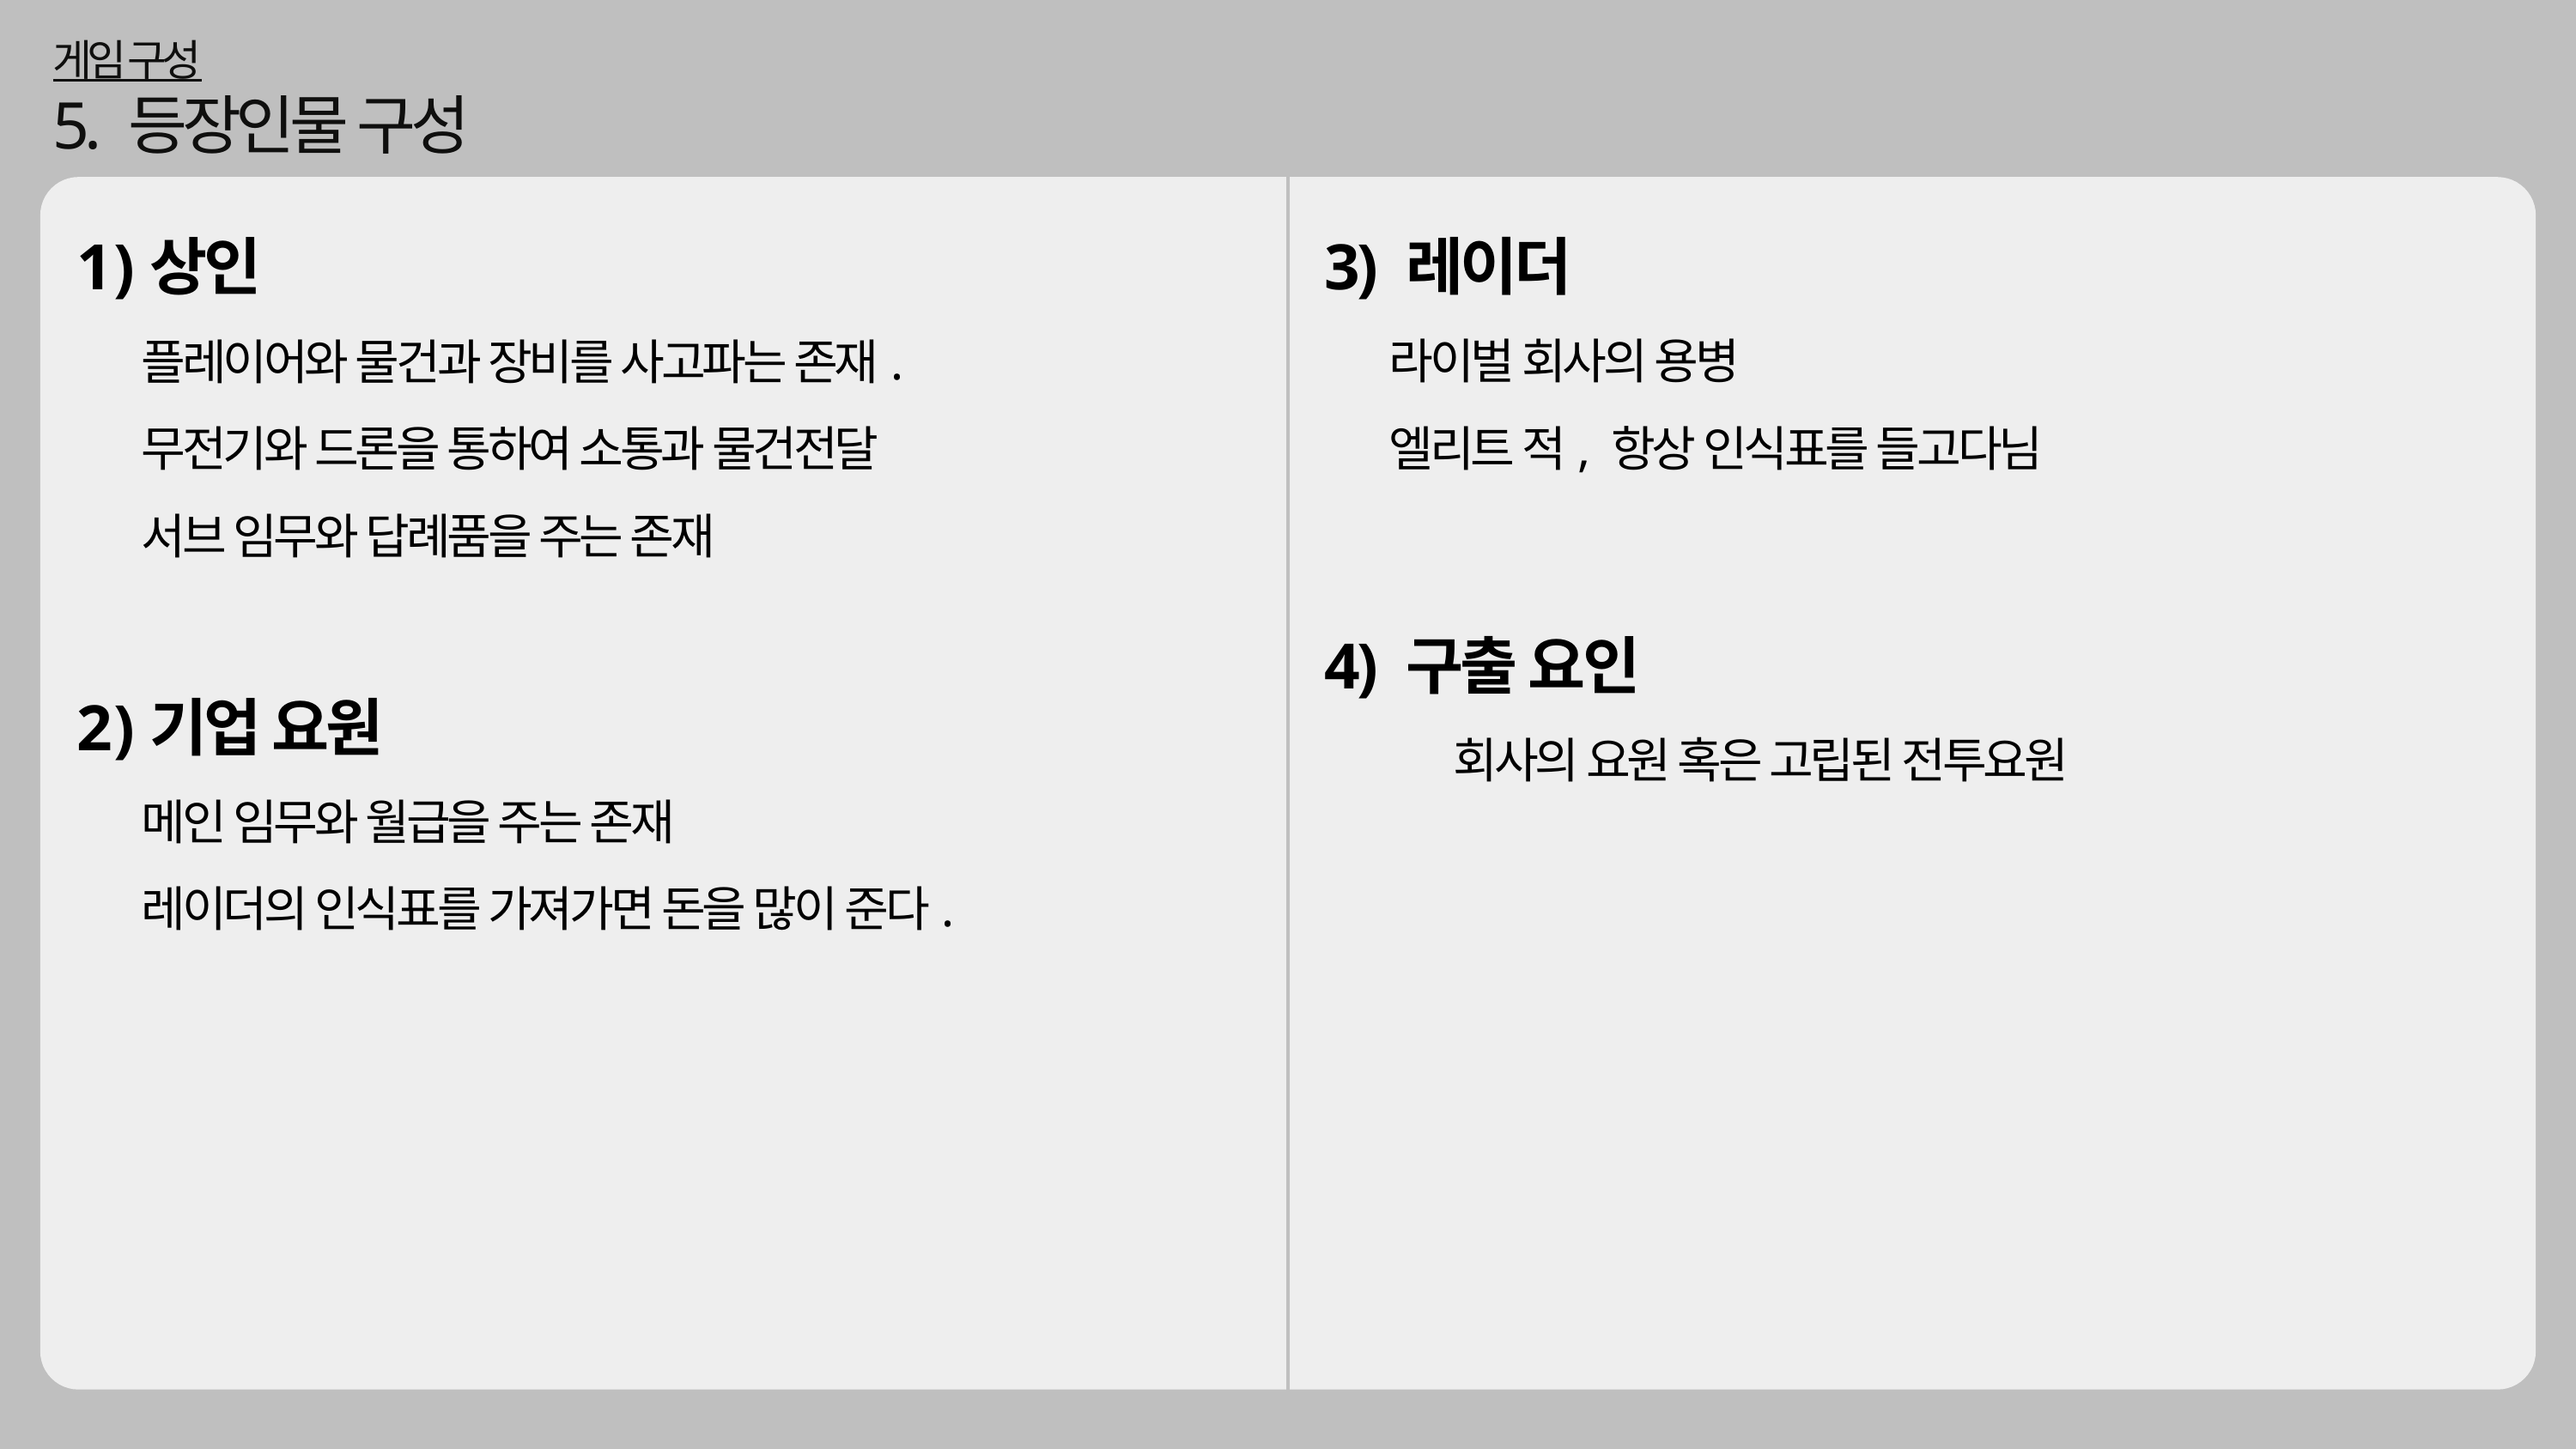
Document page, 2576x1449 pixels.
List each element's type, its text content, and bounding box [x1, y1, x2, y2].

text_box 3) 레이더 라이벌 회사의 용병 엘리트 적, 항상 인식표를 들고다님 4) 구출 요인 회사의 요원 혹은 고립된 전투요원 [1312, 183, 2515, 795]
text_box [38, 175, 2538, 1391]
text_box 게임 구성 5. 등장인물 구성 [39, 26, 848, 168]
text_box 상인 플레이어와 물건과 장비를 사고파는 존재. 무전기와 드론을 통하여 소통과 물건전달 서브 임무와 답례품을 주는 존재 기업 요원 메인 임무와 월급을 주는 존재 레이더의 인식표를 가져가면 돈을 많이 준다. [64, 183, 1267, 1034]
